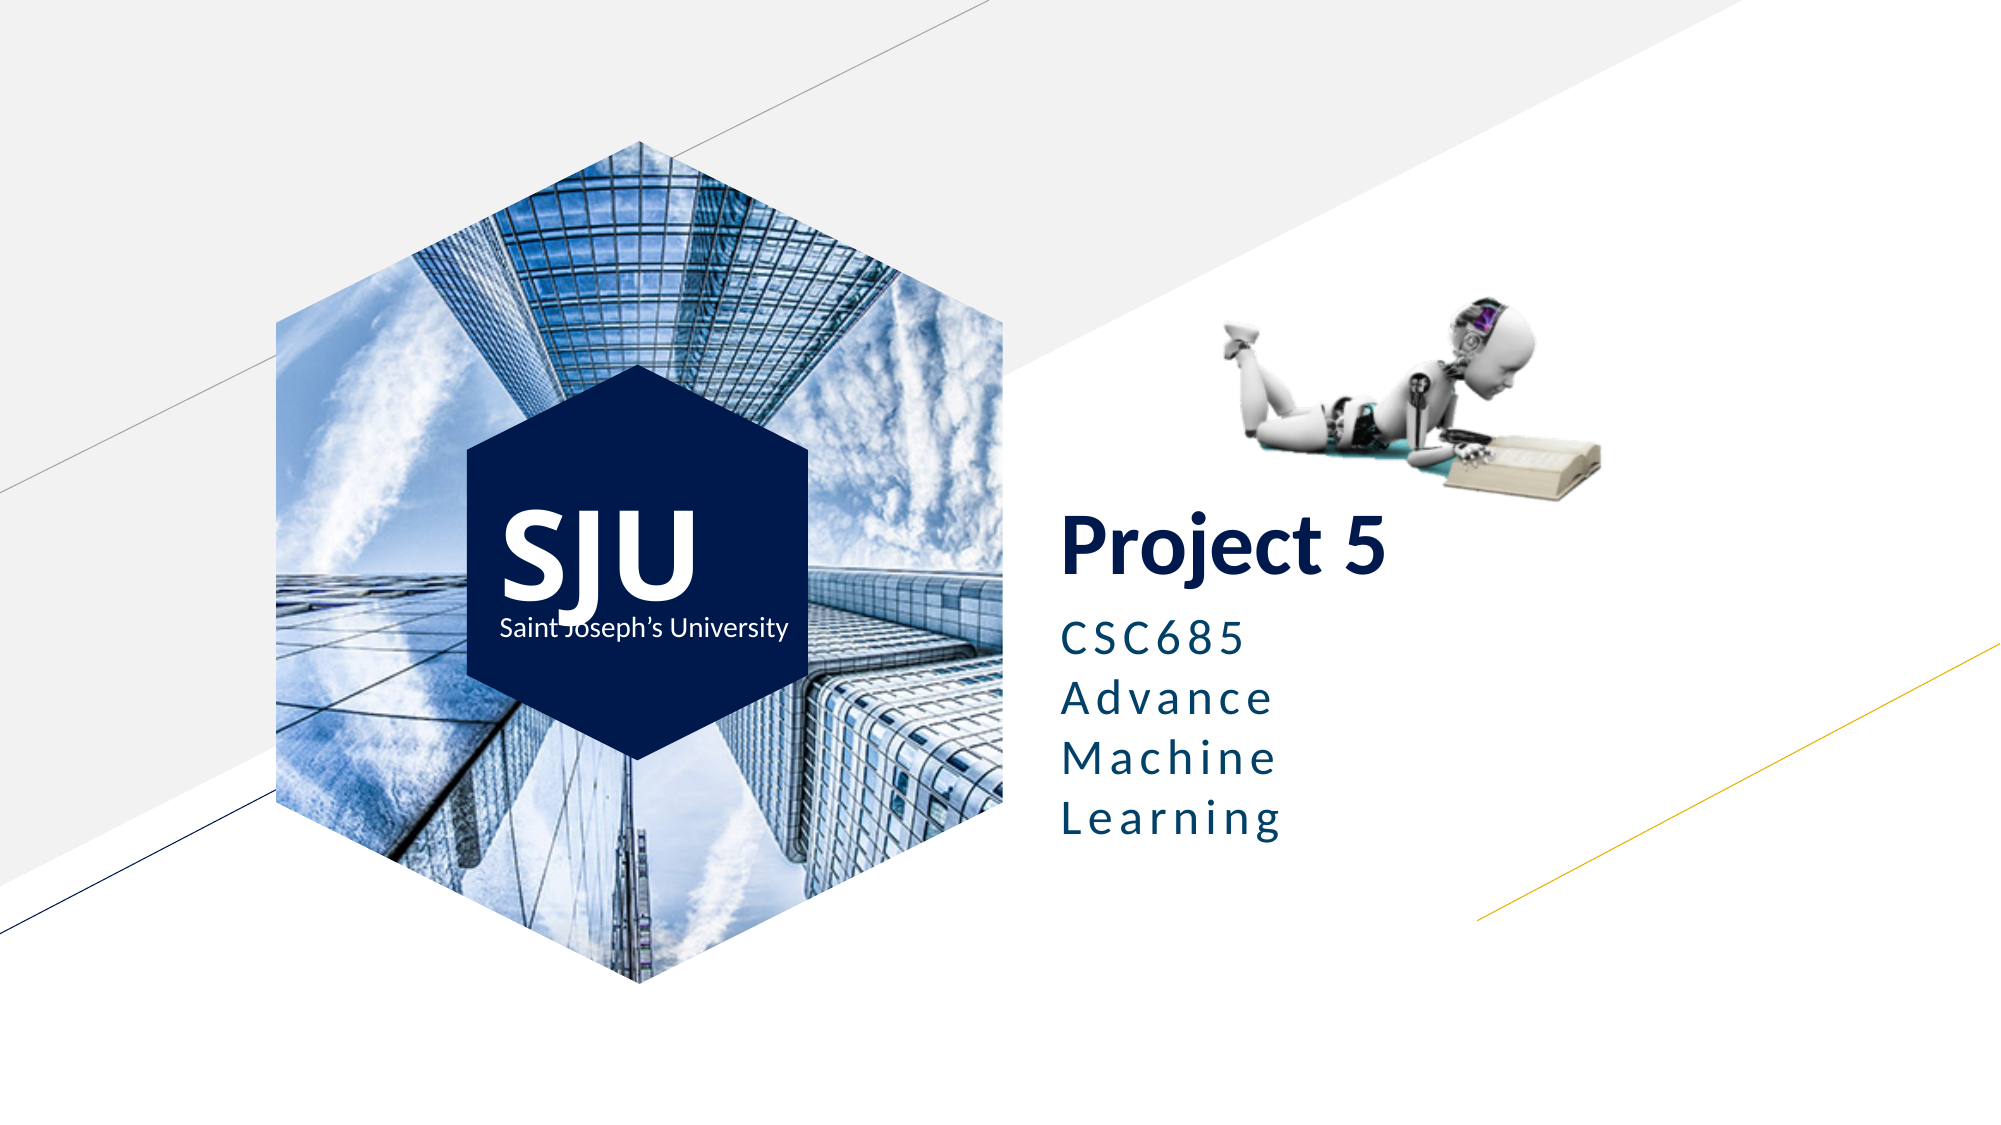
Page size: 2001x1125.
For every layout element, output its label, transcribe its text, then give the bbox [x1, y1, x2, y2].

subtitle CSC685 Advance Machine Learning [1045, 597, 1843, 965]
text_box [484, 468, 836, 652]
picture [276, 141, 1003, 984]
picture [1178, 210, 1648, 563]
title Project 5 [1045, 329, 1842, 595]
